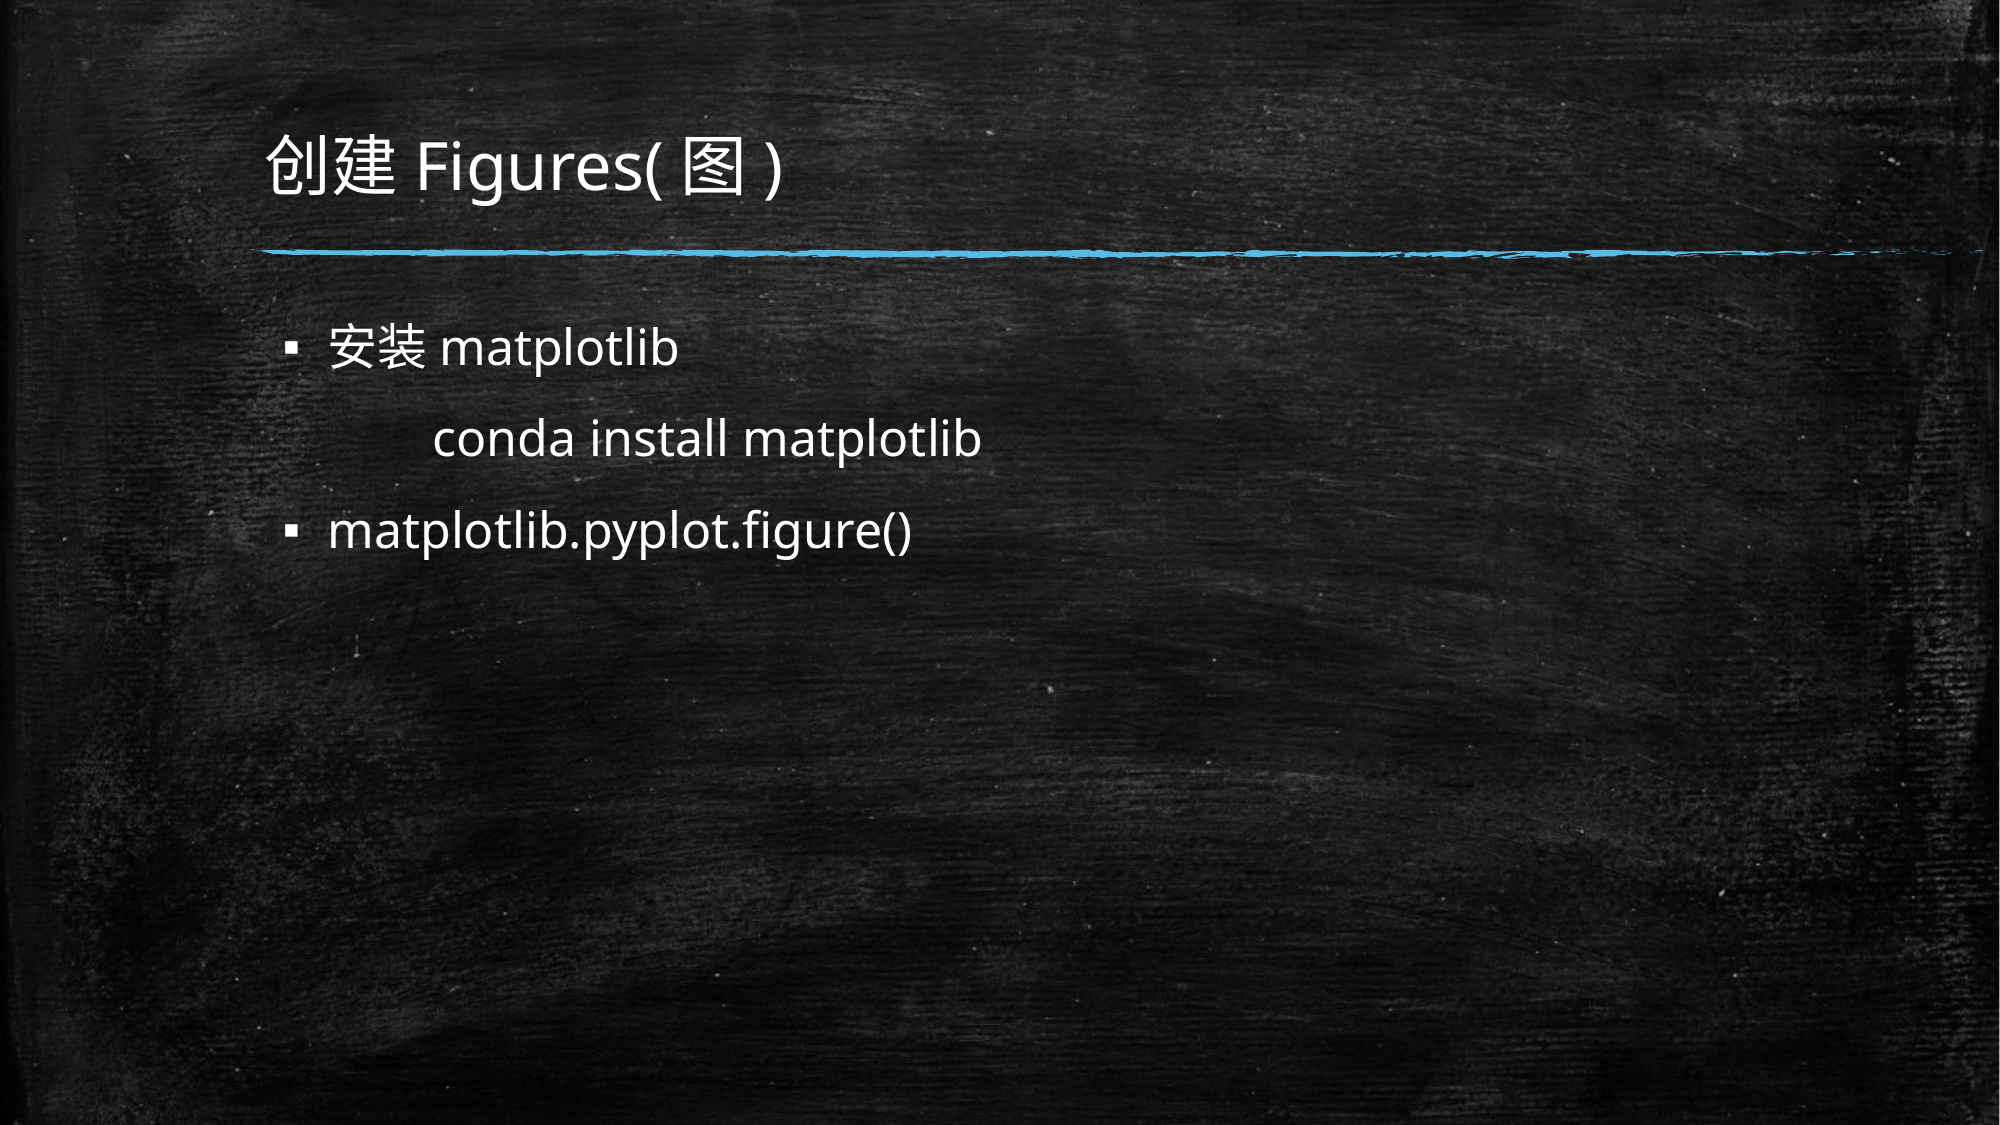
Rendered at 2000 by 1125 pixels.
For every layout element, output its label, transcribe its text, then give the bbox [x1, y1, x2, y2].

list 安装matplotlib conda install matplotlib matplotlib.pyplot.figure() [267, 314, 1768, 1015]
title 创建Figures(图) [249, 45, 1750, 213]
